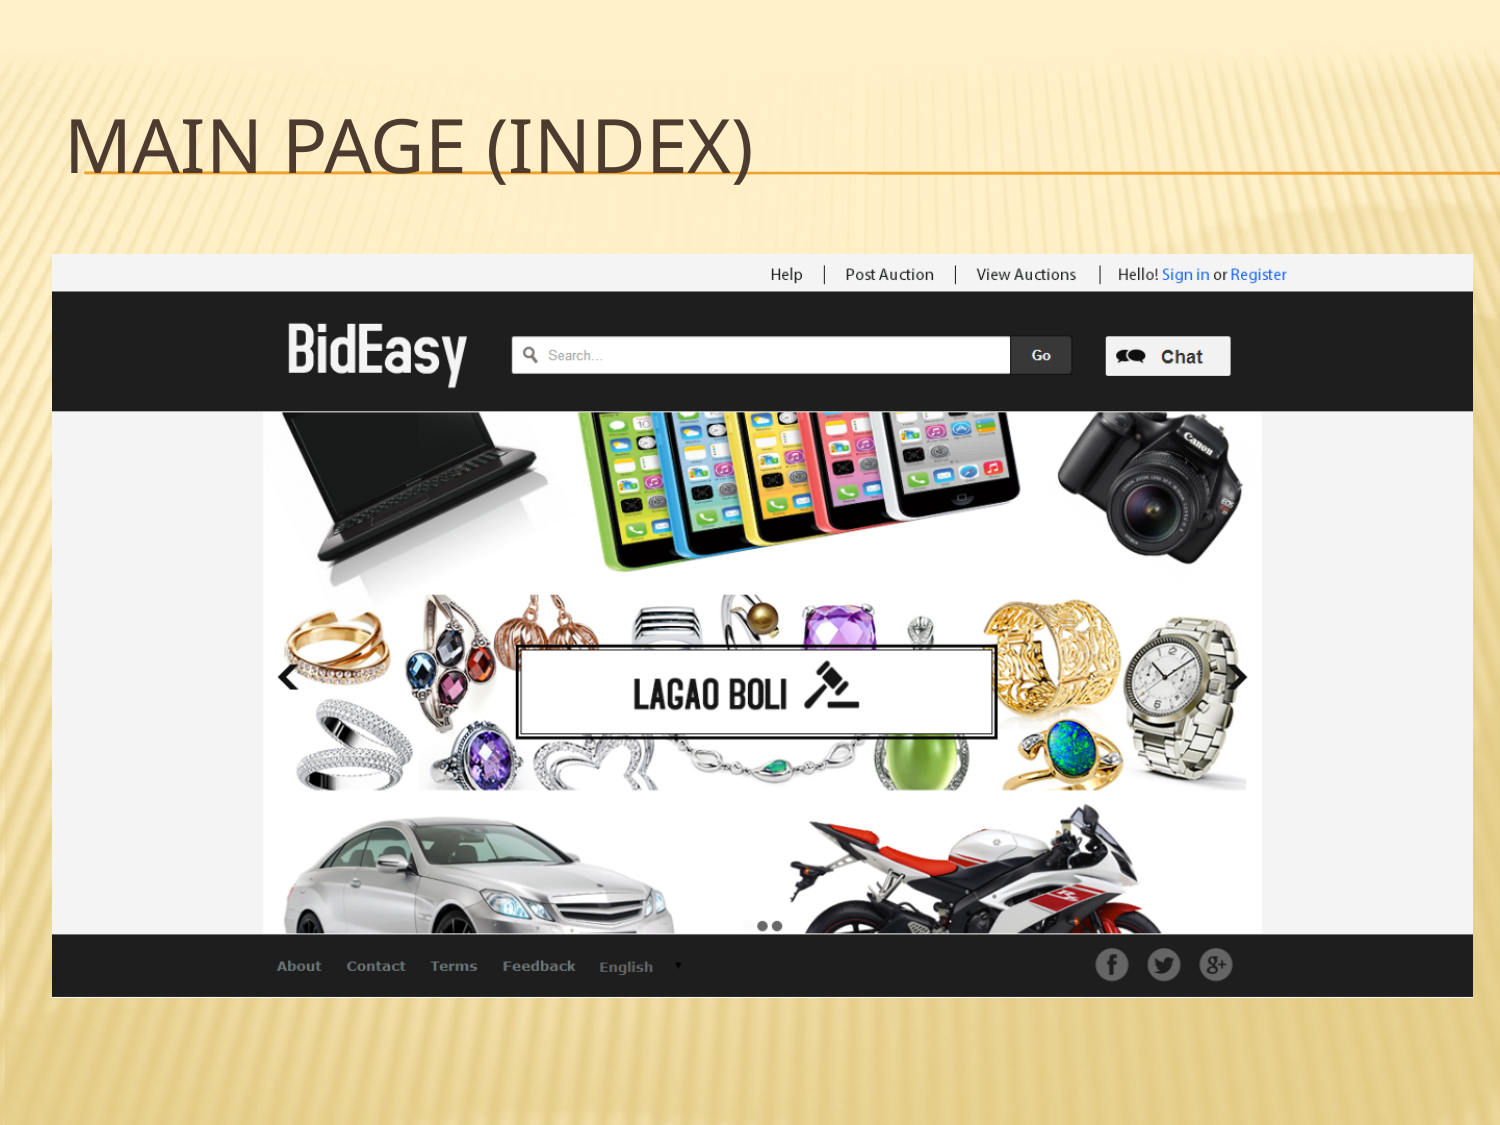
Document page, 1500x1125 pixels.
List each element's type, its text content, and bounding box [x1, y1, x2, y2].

title MAIN PAGE (INDEX) [50, 75, 1475, 213]
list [51, 254, 1473, 998]
